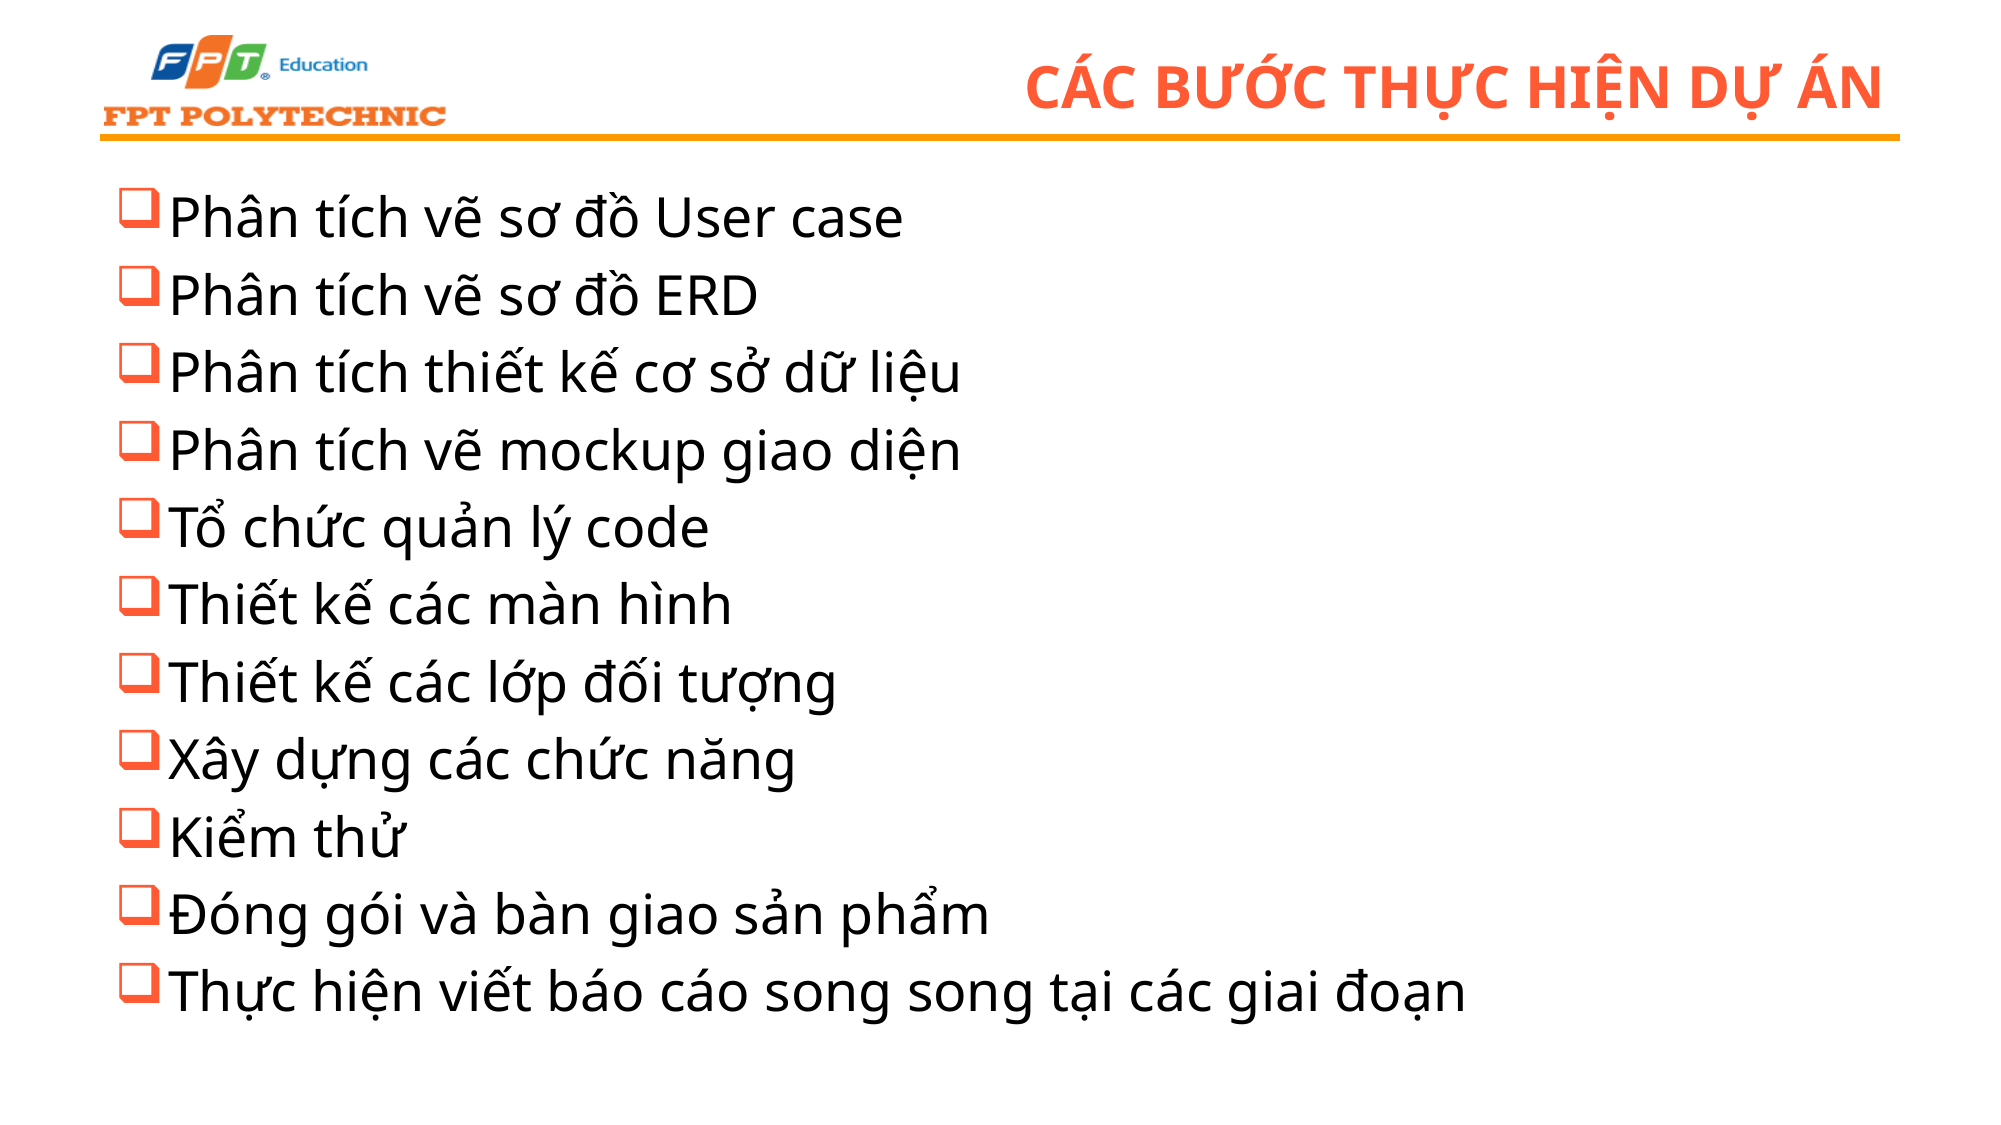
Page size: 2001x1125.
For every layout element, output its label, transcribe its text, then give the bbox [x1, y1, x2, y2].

title Các bước thực hiện dự án [450, 45, 1900, 125]
picture [104, 35, 450, 126]
list Phân tích vẽ sơ đồ User case Phân tích vẽ sơ đồ ERD Phân tích thiết kế cơ sở dữ liệu Phân tích vẽ mockup giao diện Tổ chức quản lý code Thiết kế các màn hình Thiết kế các lớp đối tượng Xây dựng các chức năng Kiểm thử Đóng gói và bàn giao sản phẩm Thực hiện viết báo cáo song song tại các giai đoạn [99, 174, 1900, 1038]
